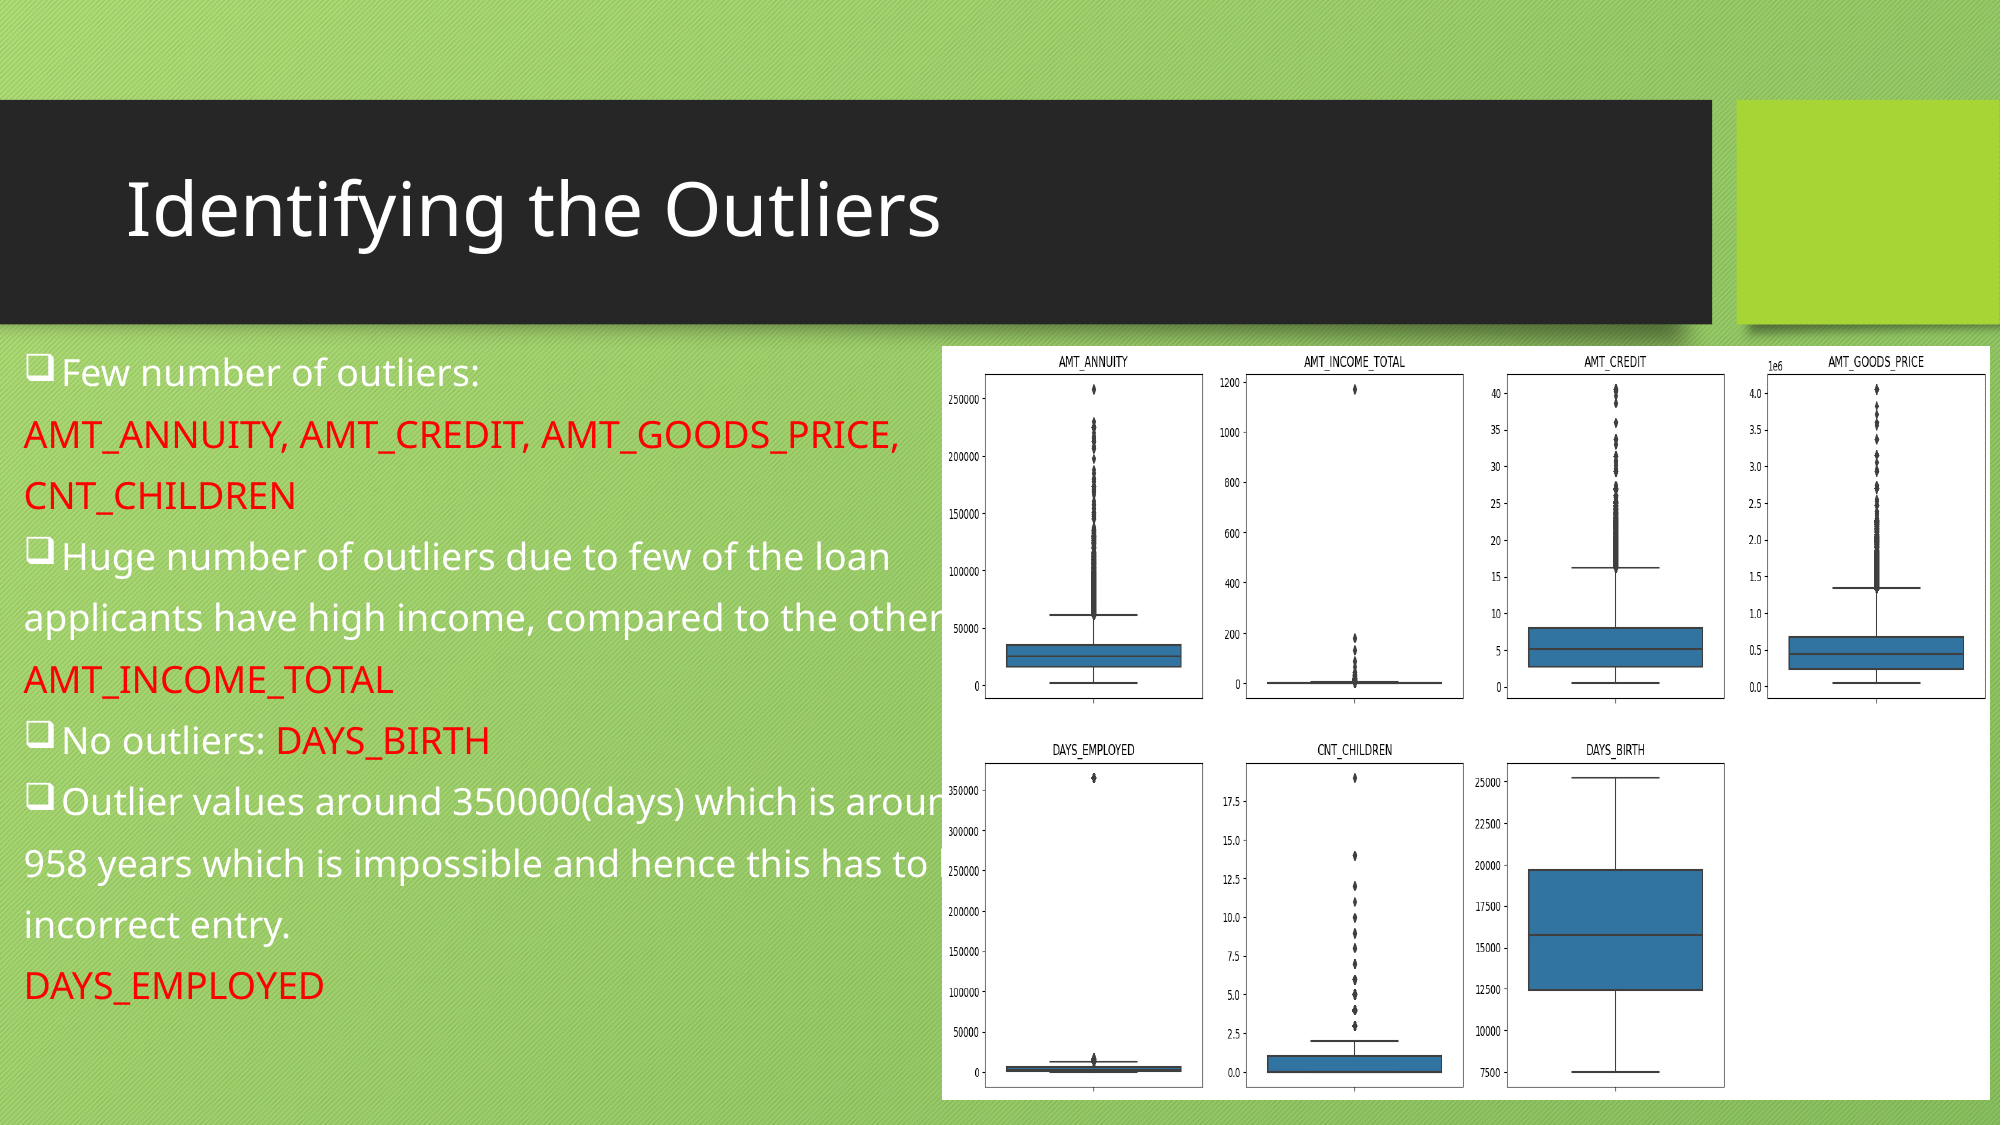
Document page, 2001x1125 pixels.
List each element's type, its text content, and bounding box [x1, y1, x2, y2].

picture [0, 325, 2000, 1101]
list Few number of outliers: AMT_ANNUITY, AMT_CREDIT, AMT_GOODS_PRICE, CNT_CHILDREN Huge number of outliers due to few of the loan applicants have high income, compared to the others. AMT_INCOME_TOTAL No outliers: DAYS_BIRTH Outlier values around 350000(days) which is around 958 years which is impossible and hence this has to be incorrect entry. DAYS_EMPLOYED [8, 346, 941, 1100]
title Identifying the Outliers [111, 123, 1689, 301]
